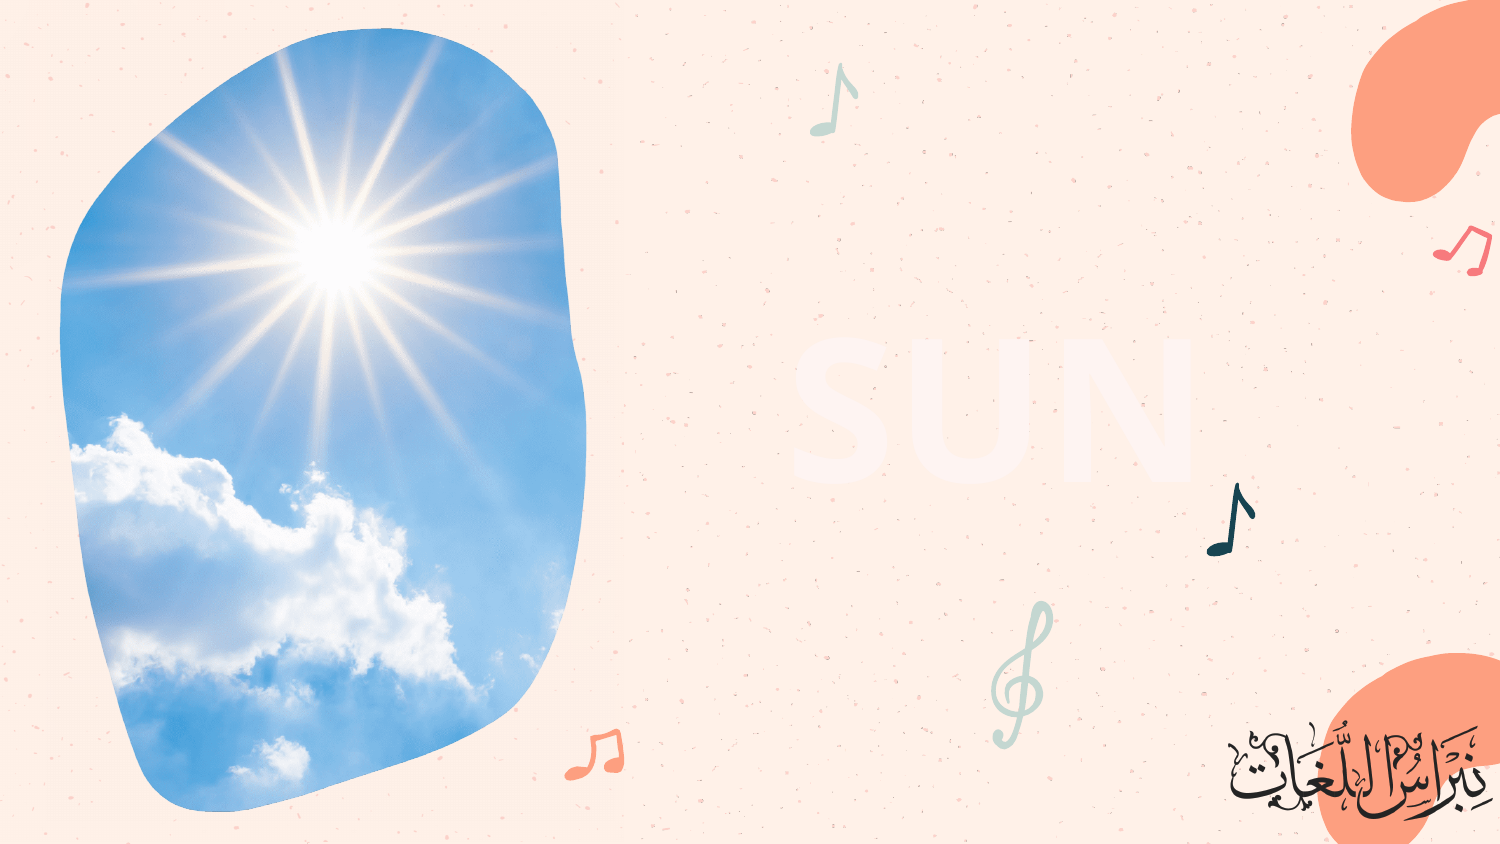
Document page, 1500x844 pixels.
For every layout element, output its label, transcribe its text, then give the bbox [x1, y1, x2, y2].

text_box [991, 600, 1054, 750]
title SUN [769, 207, 1302, 597]
text_box [1432, 225, 1493, 277]
picture [0, 0, 1500, 844]
text_box [1351, 0, 1500, 203]
subtitle شمس [628, 258, 769, 548]
text_box [810, 62, 859, 137]
